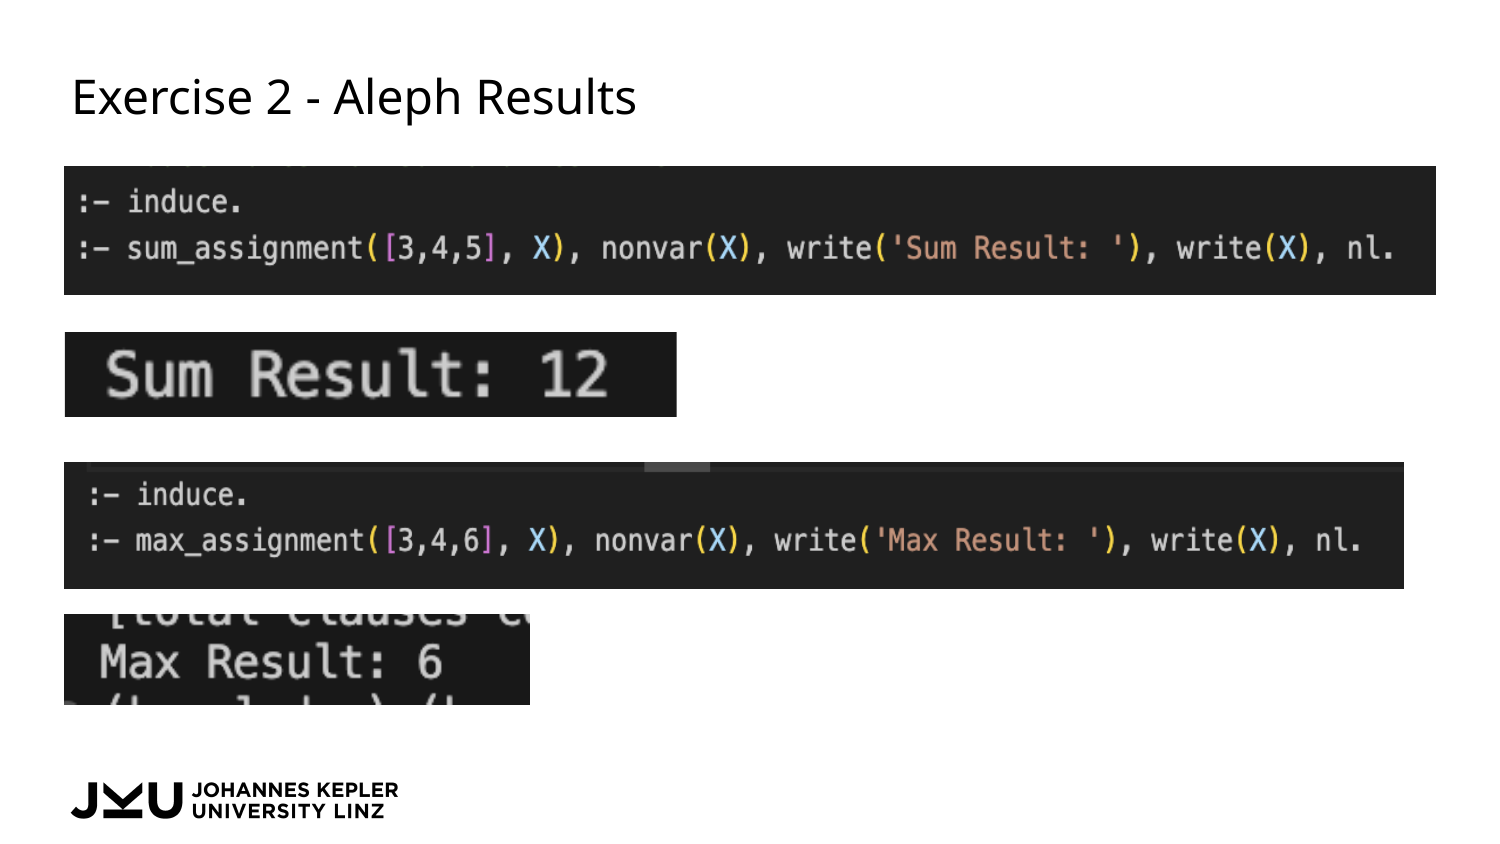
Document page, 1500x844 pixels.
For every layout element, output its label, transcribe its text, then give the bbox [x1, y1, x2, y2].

title Exercise 2 - Aleph Results [59, 70, 1429, 171]
picture [64, 614, 531, 705]
picture [64, 331, 677, 417]
picture [70, 781, 405, 821]
picture [64, 166, 1436, 296]
picture [64, 461, 1404, 590]
